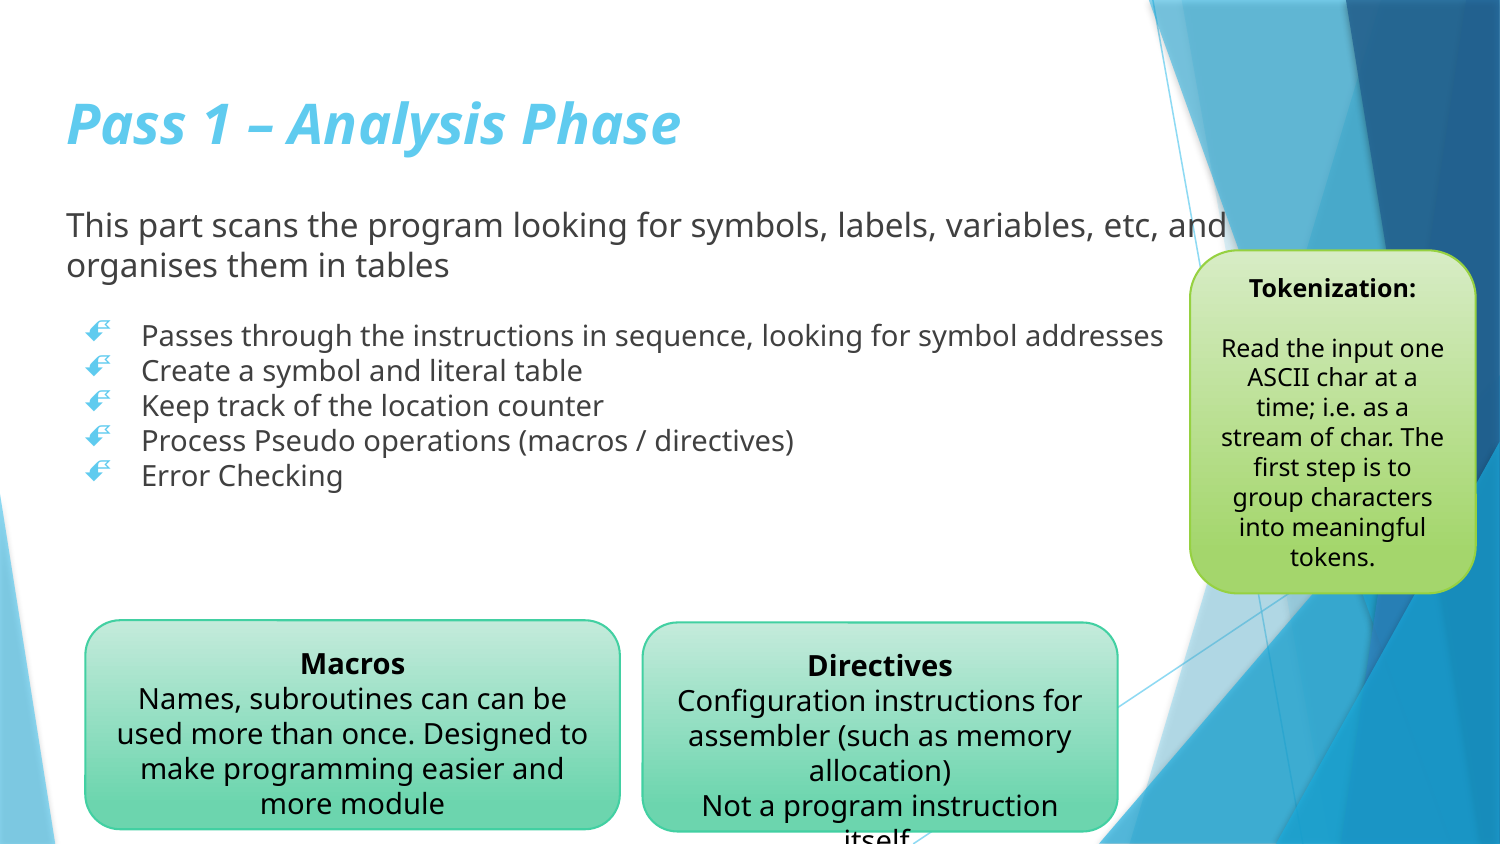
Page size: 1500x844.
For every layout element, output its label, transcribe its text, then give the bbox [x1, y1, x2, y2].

title Pass 1 – Analysis Phase [51, 72, 1449, 167]
list This part scans the program looking for symbols, labels, variables, etc, and organises them in tables Passes through the instructions in sequence, looking for symbol addresses Create a symbol and literal table Keep track of the location counter Process Pseudo operations (macros / directives) Error Checking [51, 189, 1357, 610]
text_box Macros Names, subroutines can can be used more than once. Designed to make programming easier and more module [84, 619, 621, 831]
text_box Directives Configuration instructions for assembler (such as memory allocation) Not a program instruction itself. [641, 621, 1119, 833]
text_box Tokenization: Read the input one ASCII char at a time; i.e. as a stream of char. The first step is to group characters into meaningful tokens. [1189, 249, 1477, 595]
